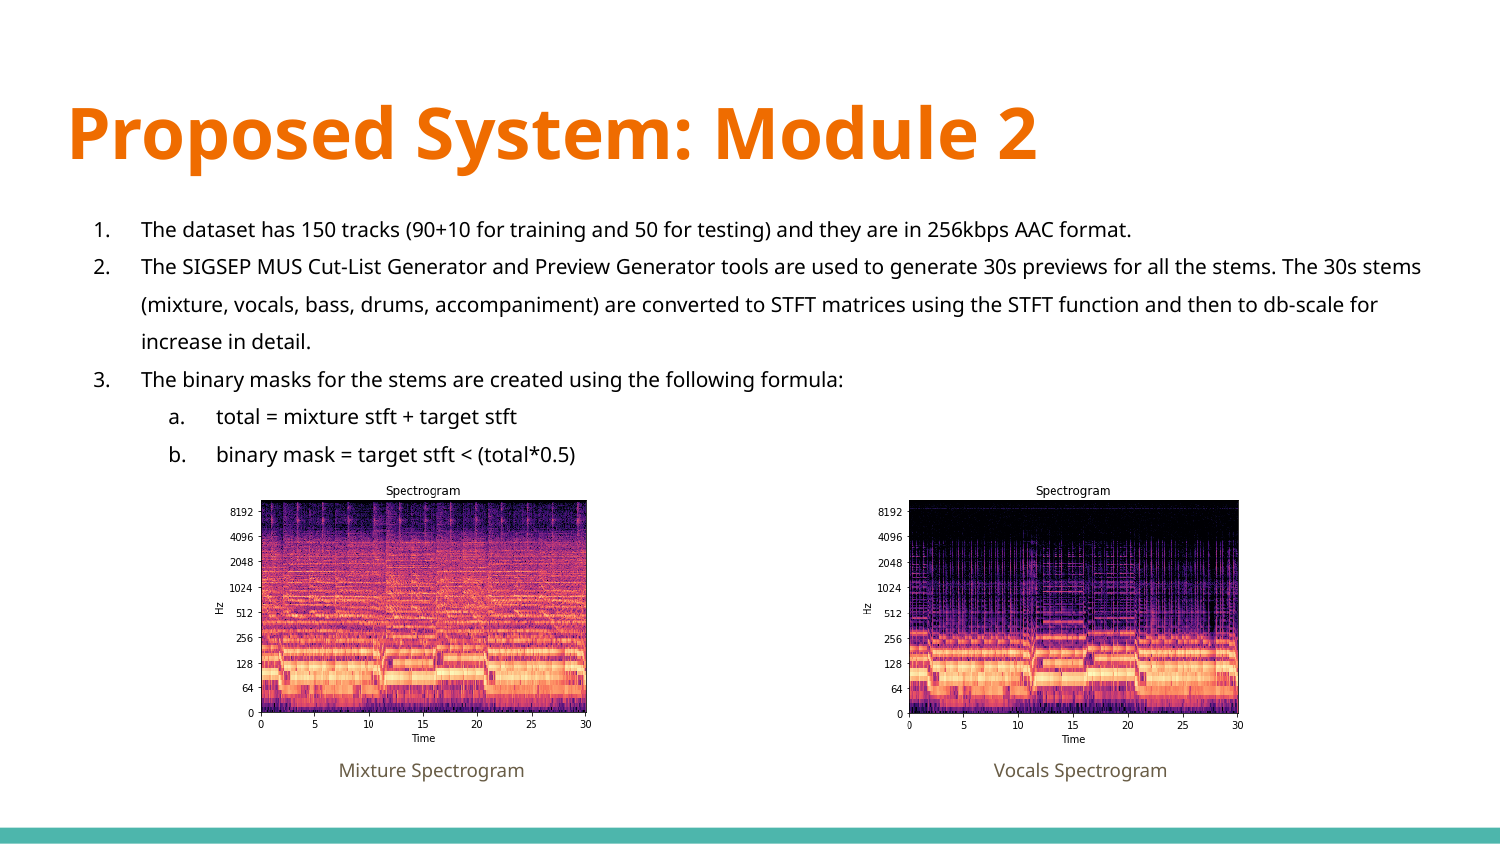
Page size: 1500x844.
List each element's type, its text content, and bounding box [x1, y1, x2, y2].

text_box Vocals Spectrogram [978, 756, 1212, 793]
list The dataset has 150 tracks (90+10 for training and 50 for testing) and they are in 256kbps AAC format. The SIGSEP MUS Cut-List Generator and Preview Generator tools are used to generate 30s previews for all the stems. The 30s stems (mixture, vocals, bass, drums, accompaniment) are converted to STFT matrices using the STFT function and then to db-scale for increase in detail. The binary masks for the stems are created using the following formula: total = mixture stft + target stft binary mask = target stft < (total*0.5) [51, 189, 1449, 481]
picture [208, 480, 599, 748]
title Proposed System: Module 2 [51, 72, 1449, 189]
picture [860, 480, 1249, 748]
text_box Mixture Spectrogram [323, 756, 557, 793]
